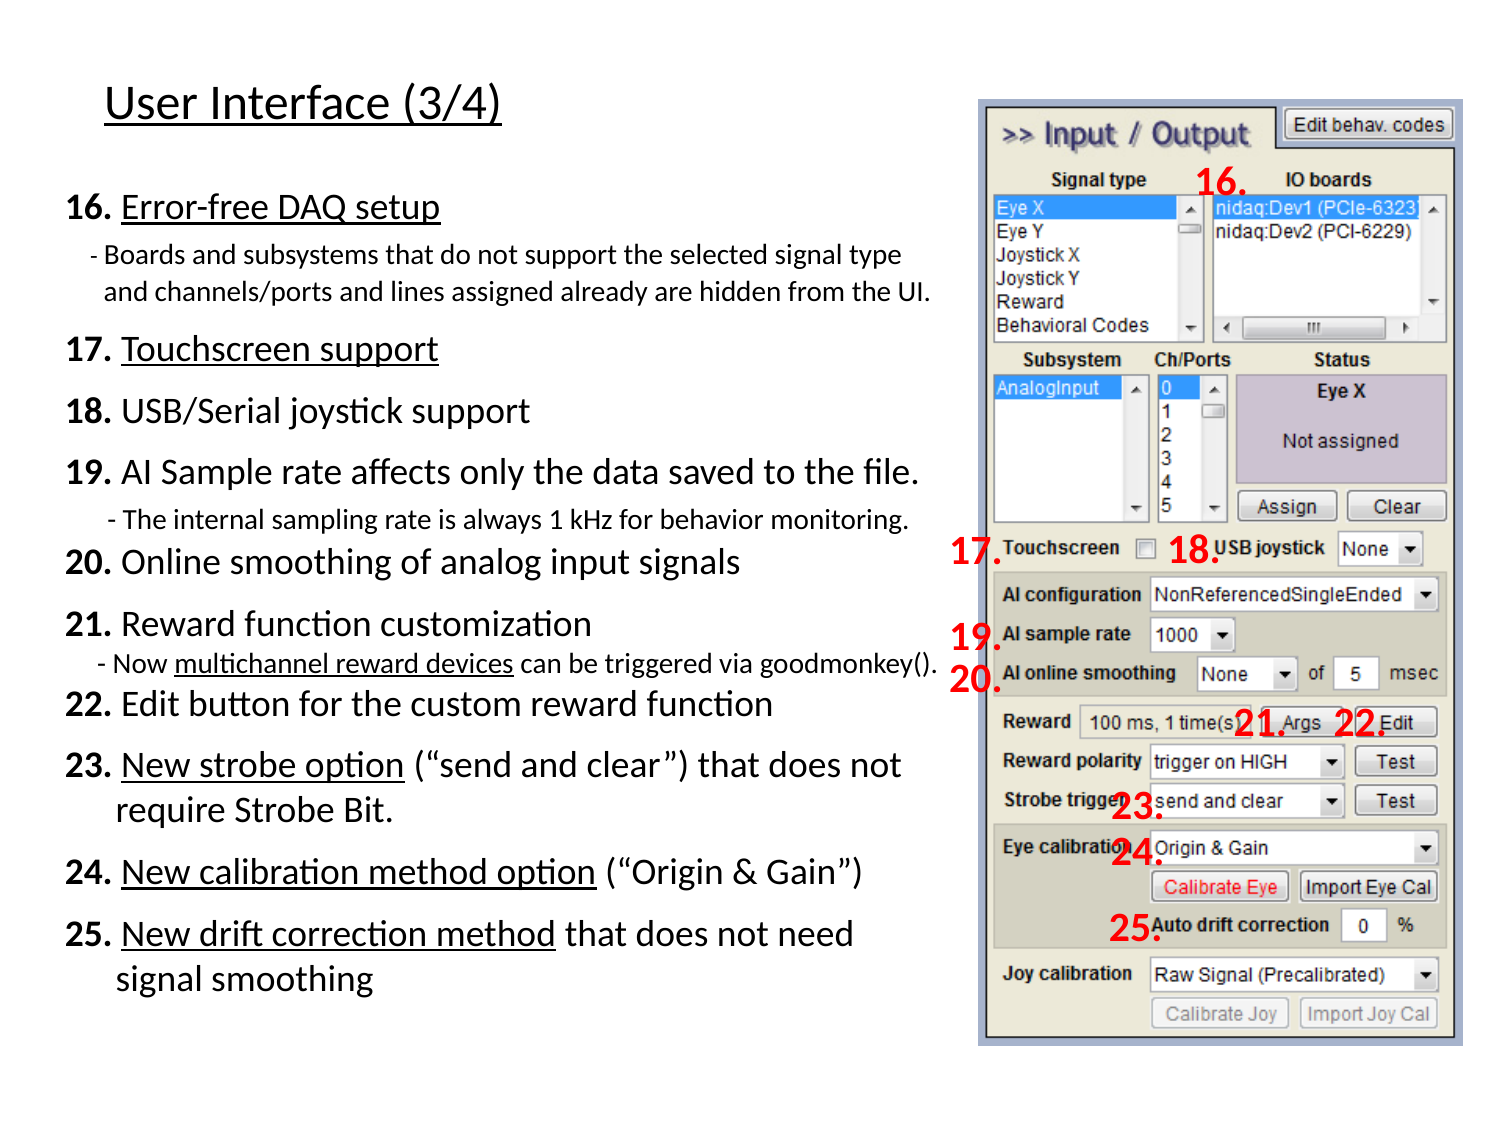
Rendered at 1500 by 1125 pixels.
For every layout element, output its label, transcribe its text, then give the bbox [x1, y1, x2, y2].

text_box User Interface (3/4) [89, 62, 518, 138]
text_box 16. Error-free DAQ setup - Boards and subsystems that do not support the selected signal type and channels/ports and lines assigned already are hidden from the UI. 17. Touchscreen support 18. USB/Serial joystick support 19. AI Sample rate affects only the data saved to the file. - The internal sampling rate is always 1 kHz for behavior monitoring. 20. Online smoothing of analog input signals 21. Reward function customization - Now multichannel reward devices can be triggered via goodmonkey(). 22. Edit button for the custom reward function 23. New strobe option (“send and clear”) that does not require Strobe Bit. 24. New calibration method option (“Origin & Gain”) 25. New drift correction method that does not need signal smoothing [49, 174, 928, 1007]
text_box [933, 99, 1463, 1046]
